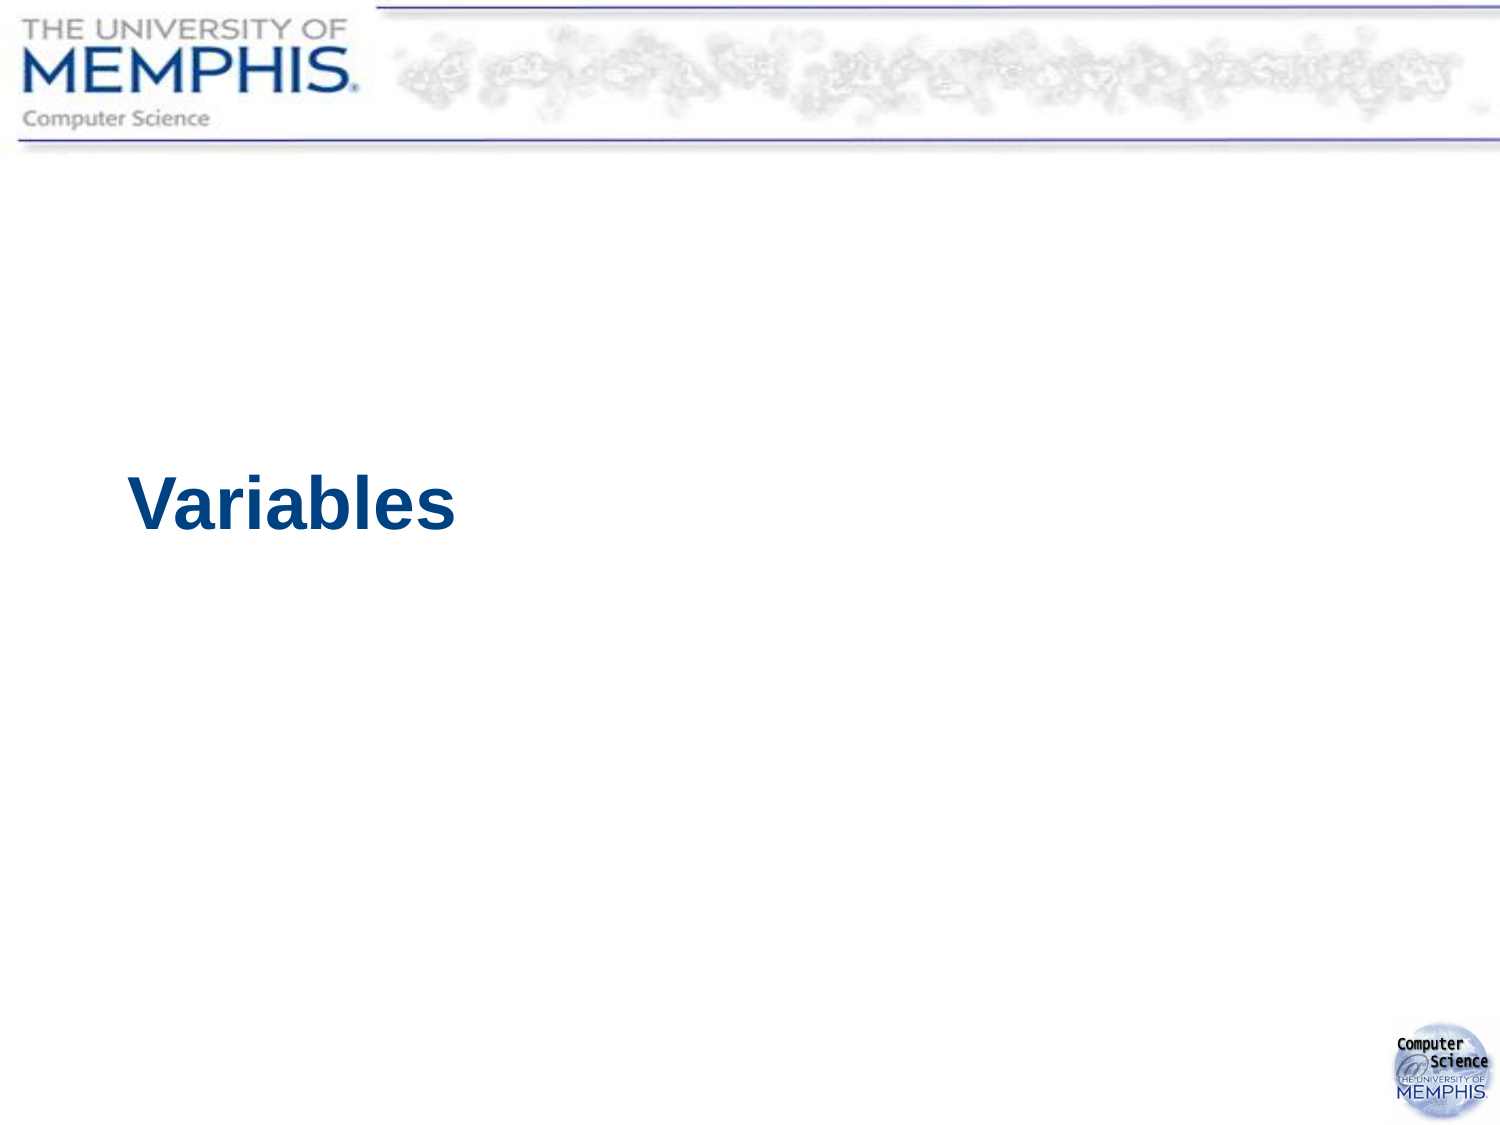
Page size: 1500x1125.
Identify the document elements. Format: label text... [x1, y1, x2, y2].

title Variables [112, 312, 1388, 554]
picture [0, 0, 1500, 163]
picture [1387, 1017, 1500, 1125]
